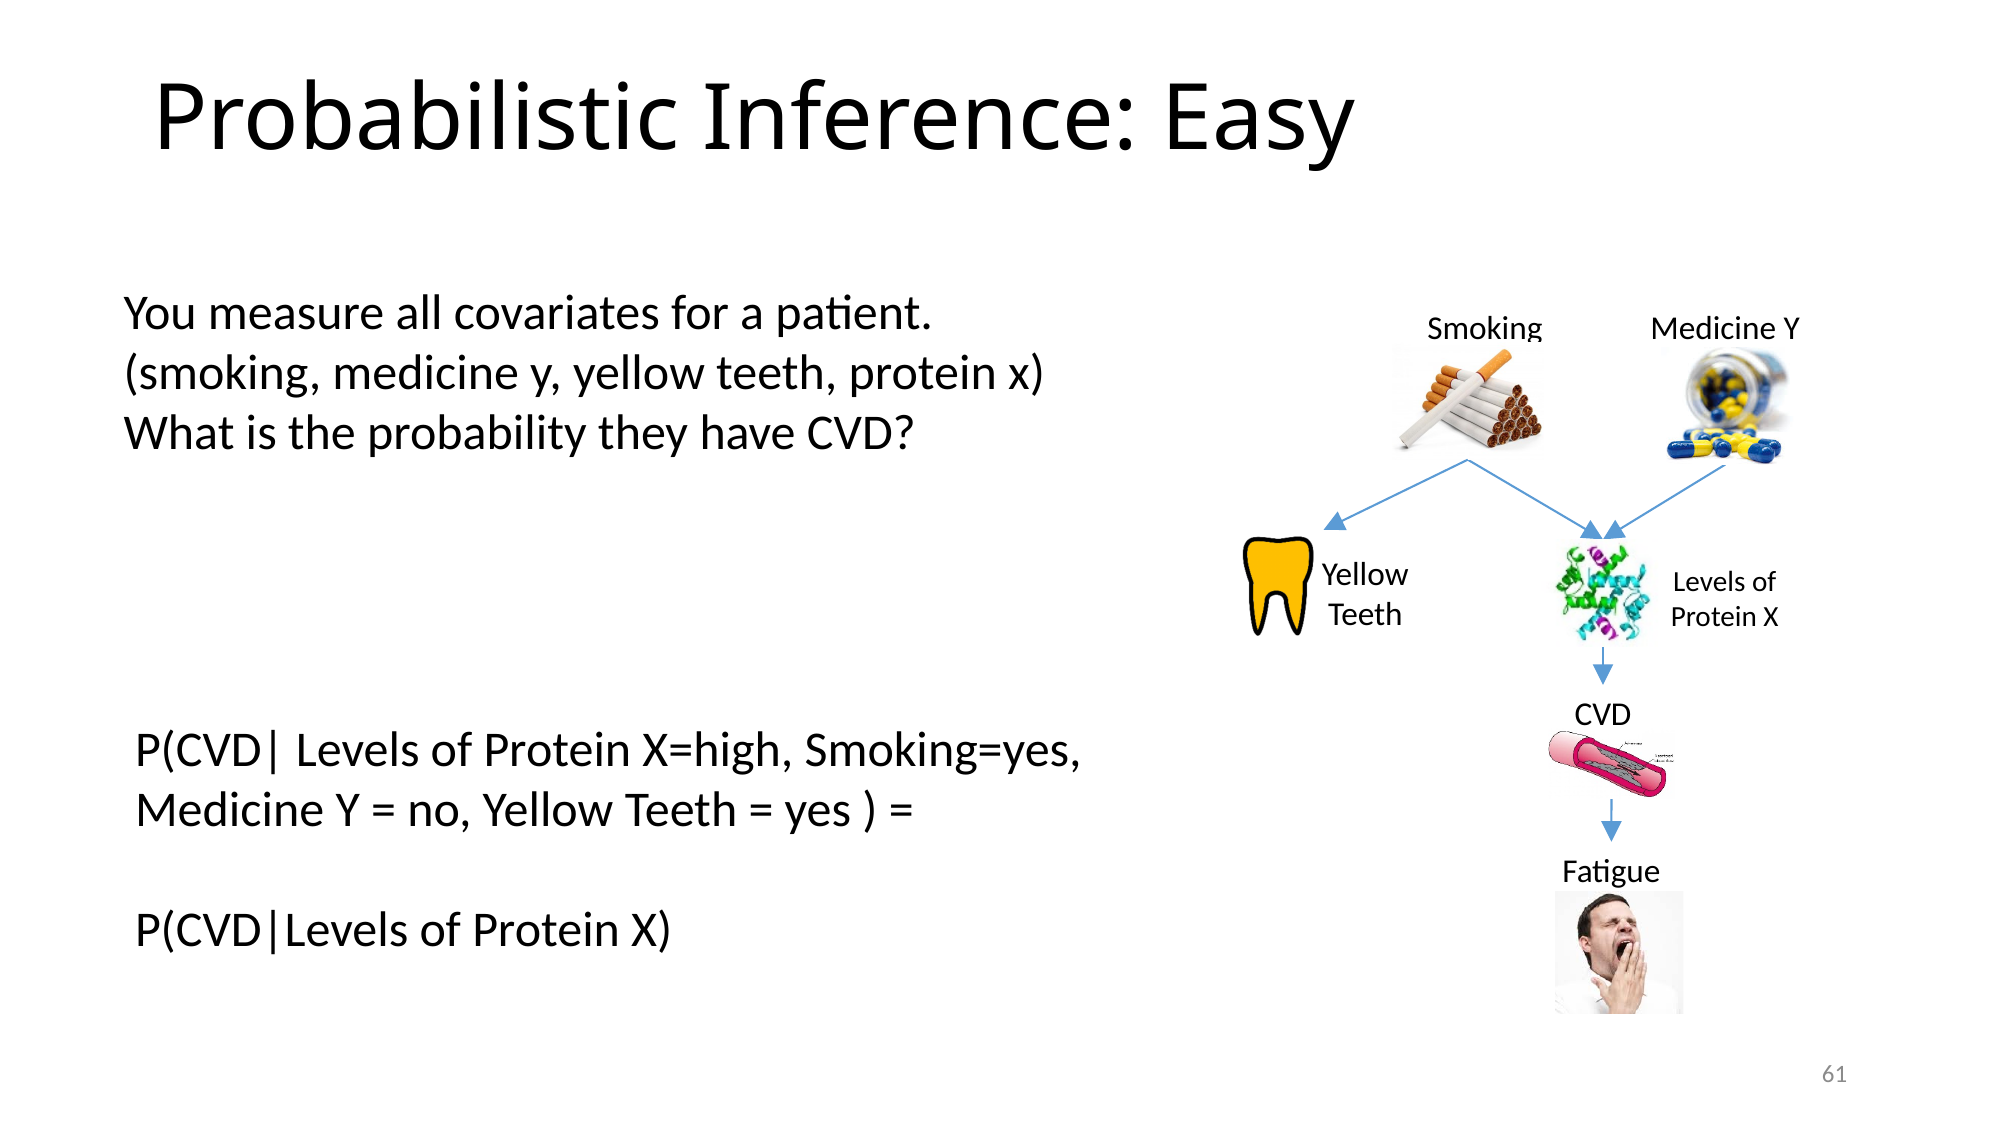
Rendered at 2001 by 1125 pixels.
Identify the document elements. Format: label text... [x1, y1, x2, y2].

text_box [1231, 298, 1816, 1014]
text_box P(CVD| Levels of Protein X=high, Smoking=yes, Medicine Y = no, Yellow Teeth = yes ) = P(CVD|Levels of Protein X) [0, 709, 1128, 965]
title Probabilistic Inference: Easy [137, 59, 1863, 180]
slide_number 61 [1412, 1042, 1863, 1103]
text_box You measure all covariates for a patient. (smoking, medicine y, yellow teeth, protein x) What is the probability they have CVD? [33, 272, 1094, 528]
